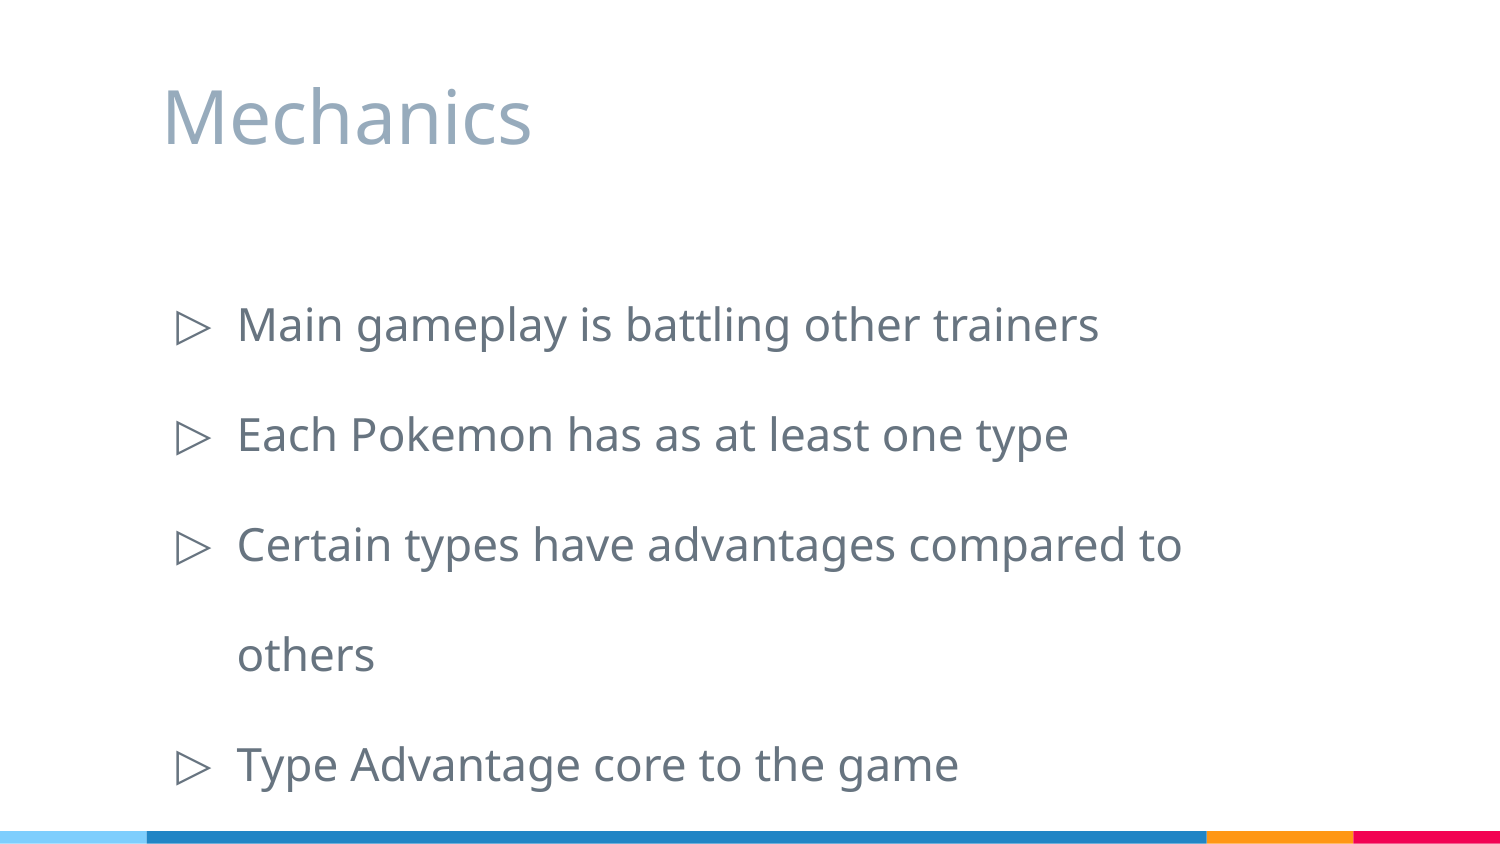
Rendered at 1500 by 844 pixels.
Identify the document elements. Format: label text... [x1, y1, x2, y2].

list Main gameplay is battling other trainers Each Pokemon has as at least one type Certain types have advantages compared to others Type Advantage core to the game [146, 225, 1207, 809]
title Mechanics [146, 33, 1207, 175]
